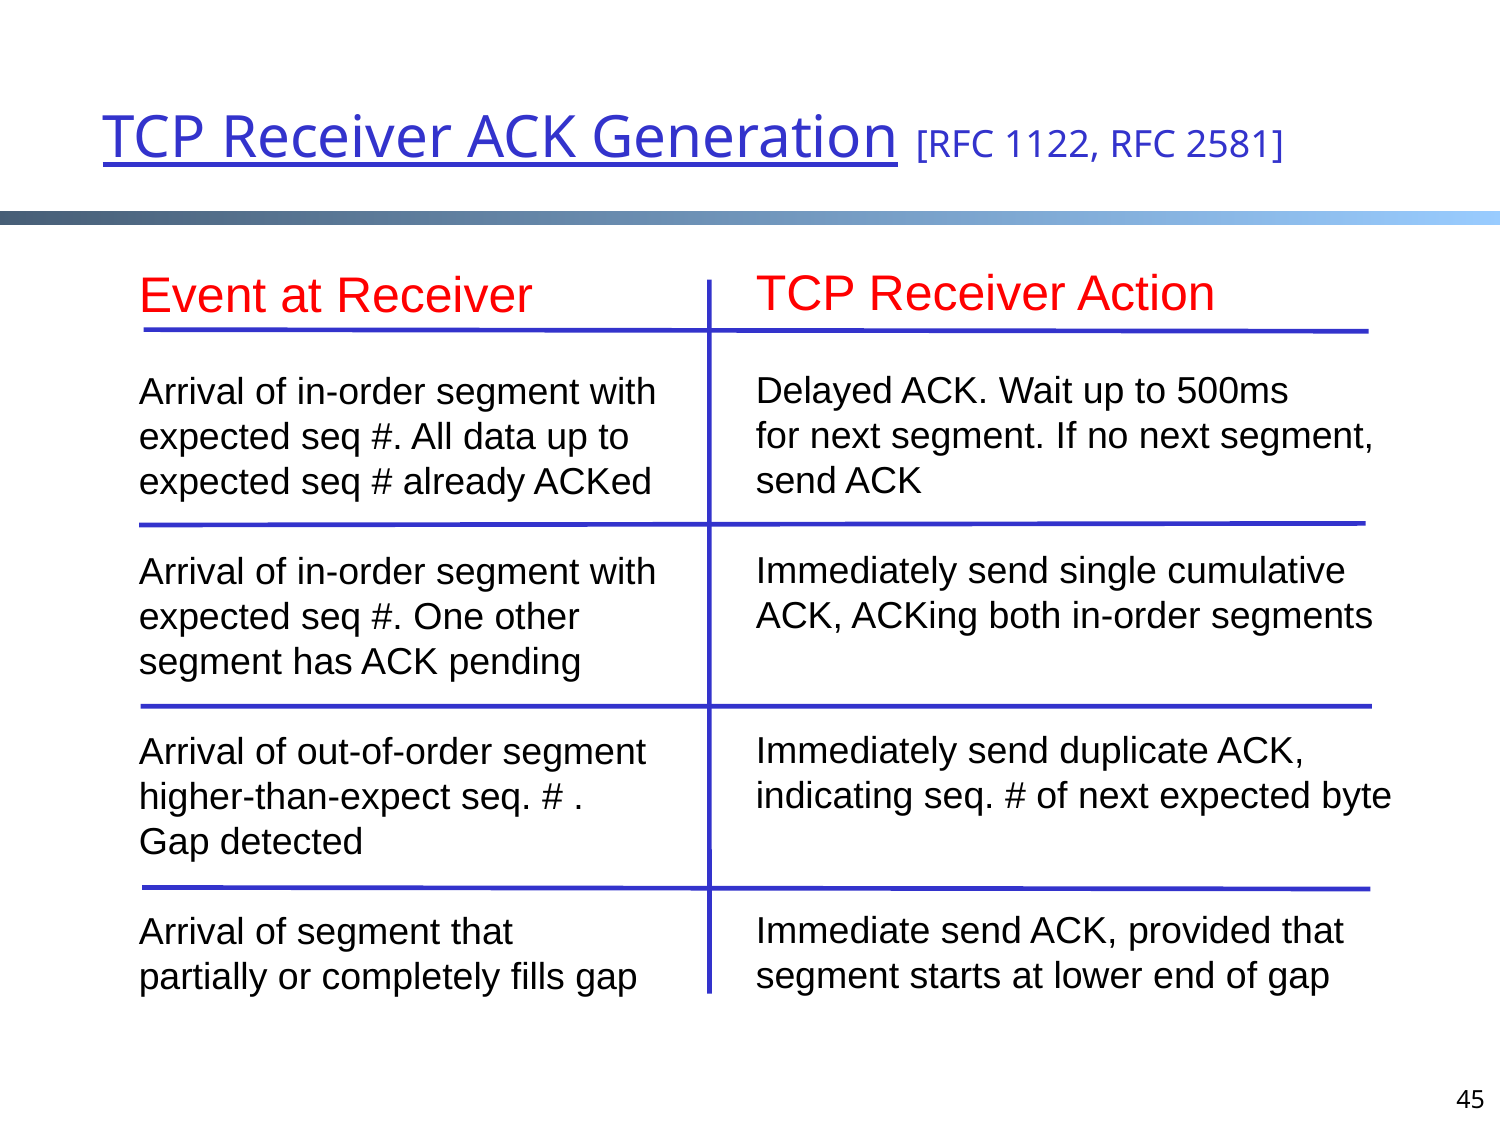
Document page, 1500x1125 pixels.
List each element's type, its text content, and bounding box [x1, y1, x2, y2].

text_box Event at Receiver Arrival of in-order segment with expected seq #. All data up to expected seq # already ACKed Arrival of in-order segment with expected seq #. One other segment has ACK pending Arrival of out-of-order segment higher-than-expect seq. # . Gap detected Arrival of segment that partially or completely fills gap [124, 254, 672, 1075]
title TCP Receiver ACK Generation [RFC 1122, RFC 2581] [87, 37, 1363, 225]
slide_number 45 [1150, 1049, 1500, 1125]
text_box TCP Receiver Action Delayed ACK. Wait up to 500ms for next segment. If no next segment, send ACK Immediately send single cumulative ACK, ACKing both in-order segments Immediately send duplicate ACK, indicating seq. # of next expected byte Immediate send ACK, provided that segment starts at lower end of gap [741, 253, 1408, 1074]
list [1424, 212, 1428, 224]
